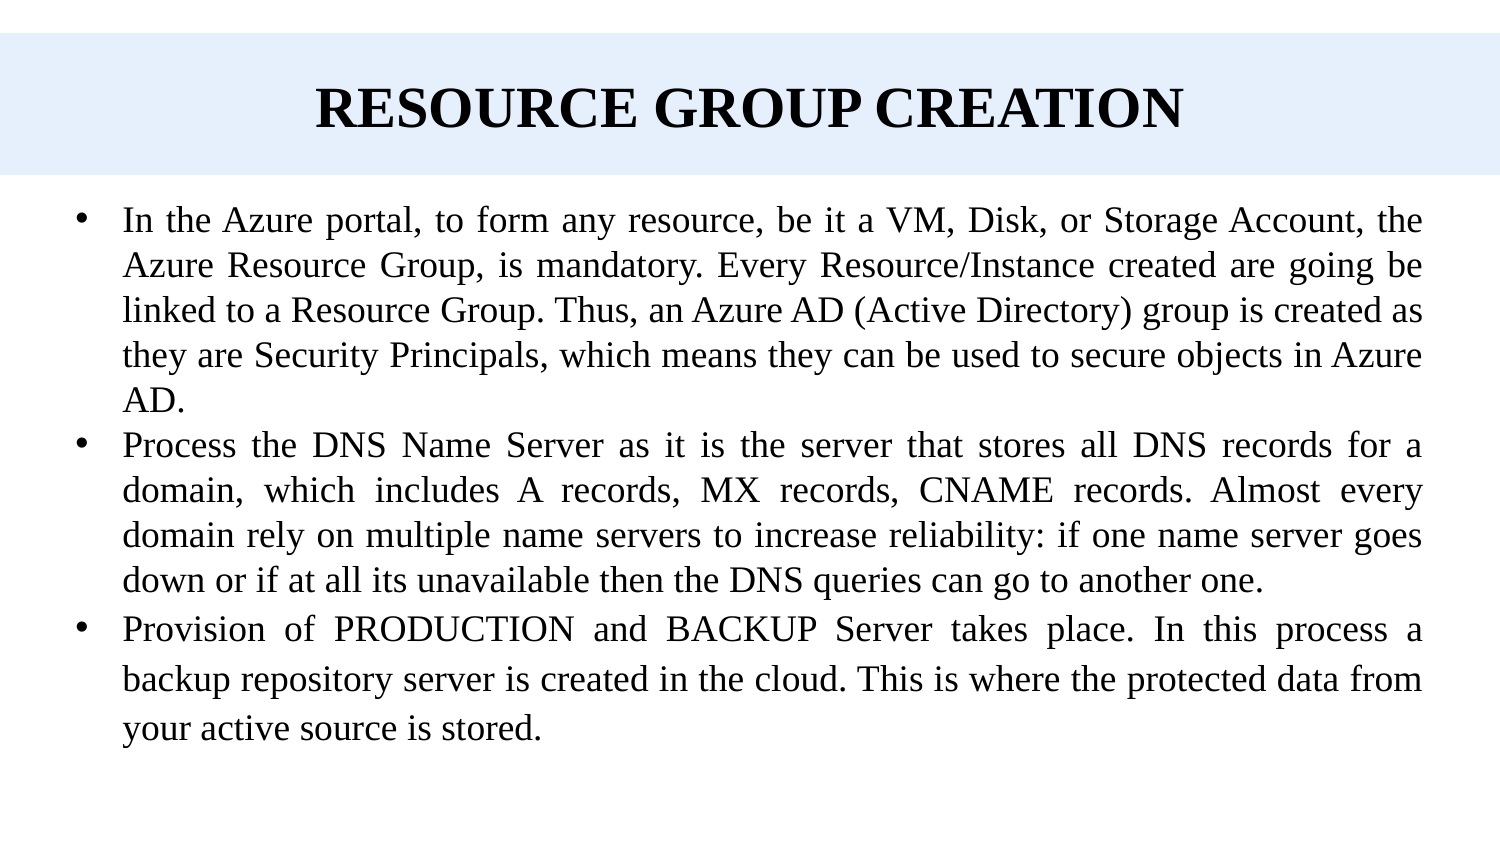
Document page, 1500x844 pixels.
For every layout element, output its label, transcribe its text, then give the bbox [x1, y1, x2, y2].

text_box RESOURCE GROUP CREATION [0, 33, 1500, 175]
text_box In the Azure portal, to form any resource, be it a VM, Disk, or Storage Account, the Azure Resource Group, is mandatory. Every Resource/Instance created are going be linked to a Resource Group. Thus, an Azure AD (Active Directory) group is created as they are Security Principals, which means they can be used to secure objects in Azure AD. Process the DNS Name Server as it is the server that stores all DNS records for a domain, which includes A records, MX records, CNAME records. Almost every domain rely on multiple name servers to increase reliability: if one name server goes down or if at all its unavailable then the DNS queries can go to another one. Provision of PRODUCTION and BACKUP Server takes place. In this process a backup repository server is created in the cloud. This is where the protected data from your active source is stored. [60, 187, 1440, 826]
